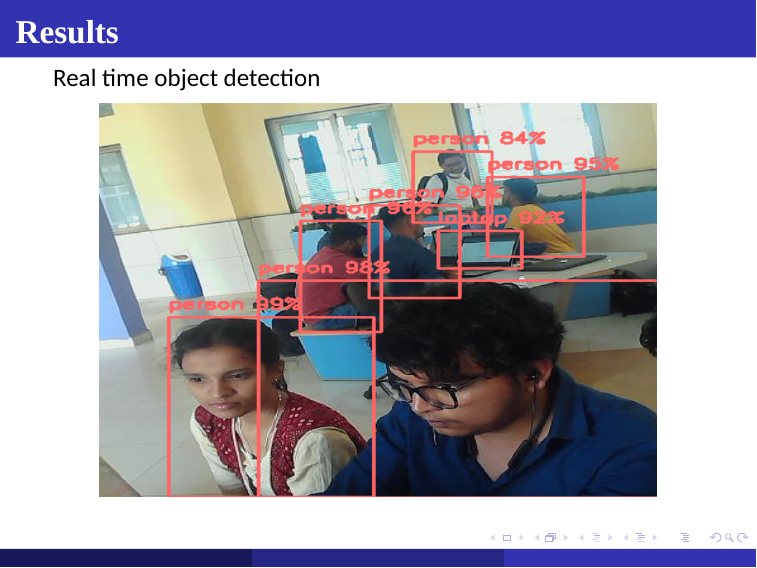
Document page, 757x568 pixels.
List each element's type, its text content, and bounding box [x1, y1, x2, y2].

subtitle Real time object detection [53, 61, 666, 92]
picture [99, 102, 657, 497]
title Results [15, 9, 741, 51]
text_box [0, 548, 757, 568]
